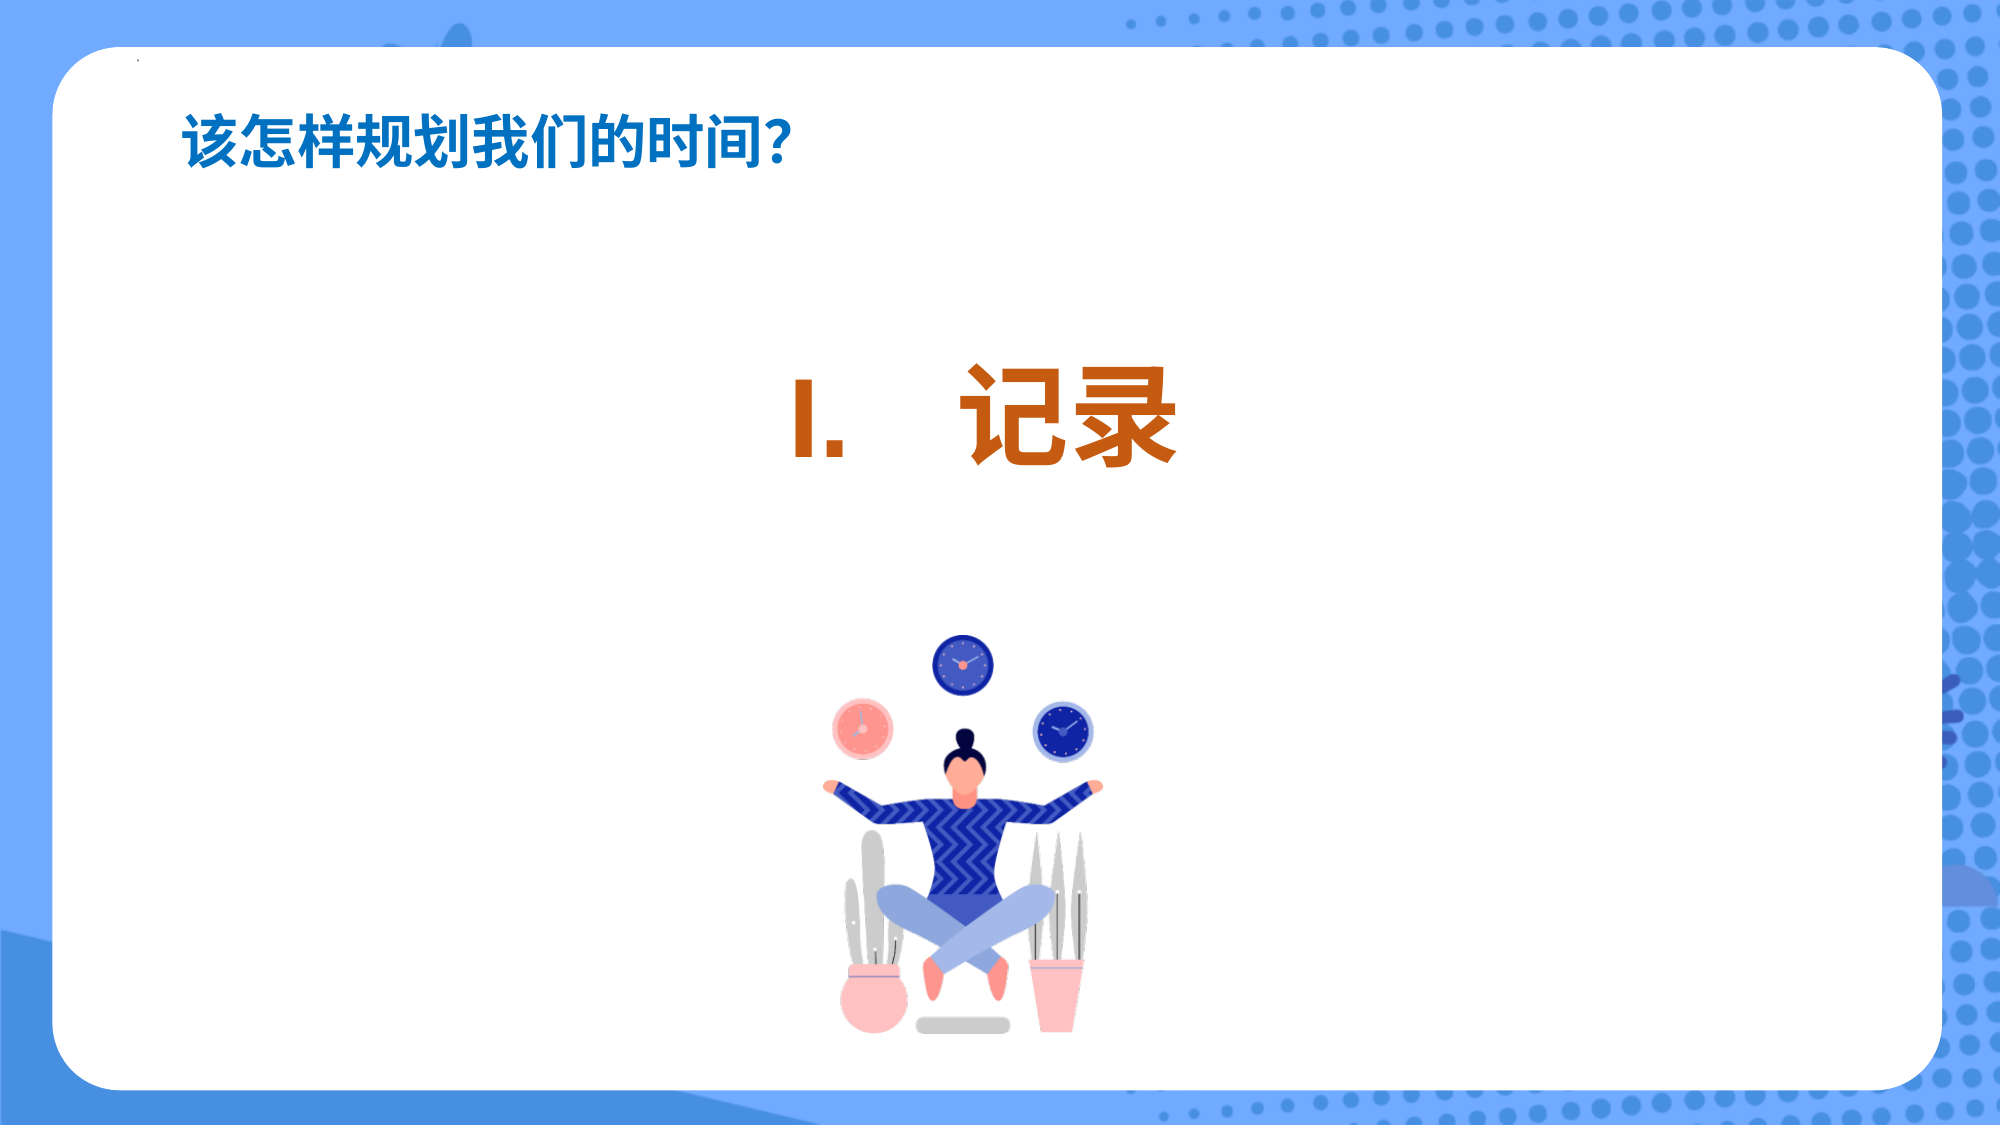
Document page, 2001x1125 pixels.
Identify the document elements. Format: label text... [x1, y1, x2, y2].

text_box 该怎样规划我们的时间？ [165, 97, 1166, 183]
text_box 记录 [773, 337, 1197, 488]
picture [0, 0, 2000, 1125]
